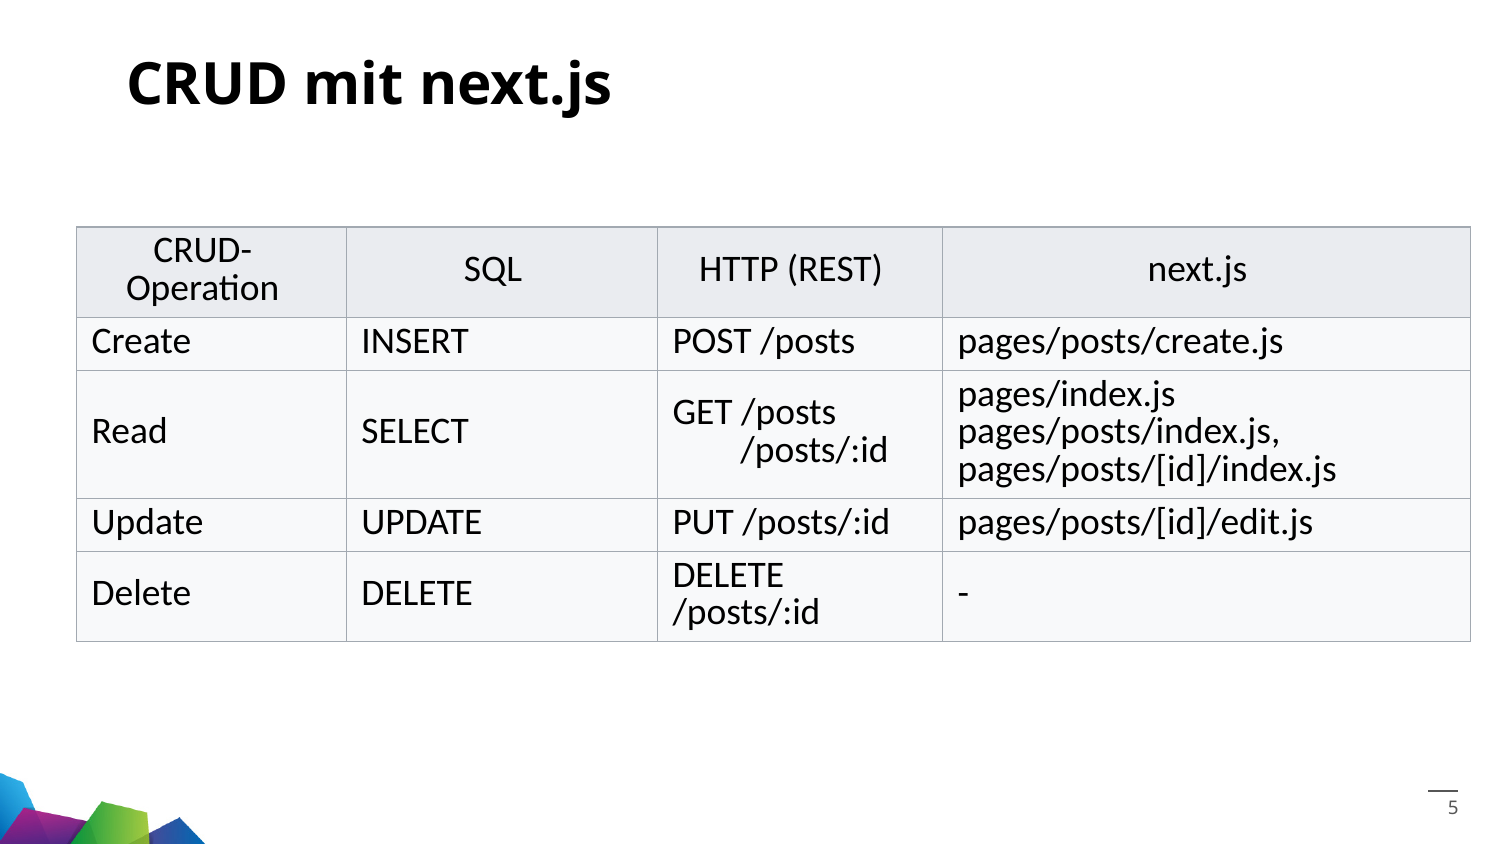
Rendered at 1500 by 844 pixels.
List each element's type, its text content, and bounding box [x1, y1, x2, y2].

table_cell UPDATE [347, 499, 657, 551]
table_cell - [943, 552, 1470, 641]
table_cell Create [77, 318, 346, 370]
table_cell GET /posts /posts/:id [658, 371, 942, 498]
table_cell pages/posts/create.js [943, 318, 1470, 370]
title CRUD mit next.js [111, 38, 1390, 124]
table_cell DELETE /posts/:id [658, 552, 942, 641]
table_cell PUT /posts/:id [658, 499, 942, 551]
table_header SQL [347, 228, 657, 317]
table_cell DELETE [347, 552, 657, 641]
table_cell pages/index.js pages/posts/index.js, pages/posts/[id]/index.js [943, 371, 1470, 498]
table_cell INSERT [347, 318, 657, 370]
table_cell Read [77, 371, 346, 498]
table_header CRUD-Operation [77, 228, 346, 317]
table_header next.js [943, 228, 1470, 317]
table_cell SELECT [347, 371, 657, 498]
table_cell POST /posts [658, 318, 942, 370]
picture [0, 767, 207, 844]
table_cell Update [77, 499, 346, 551]
table_cell Delete [77, 552, 346, 641]
table_cell pages/posts/[id]/edit.js [943, 499, 1470, 551]
table_header HTTP (REST) [658, 228, 942, 317]
